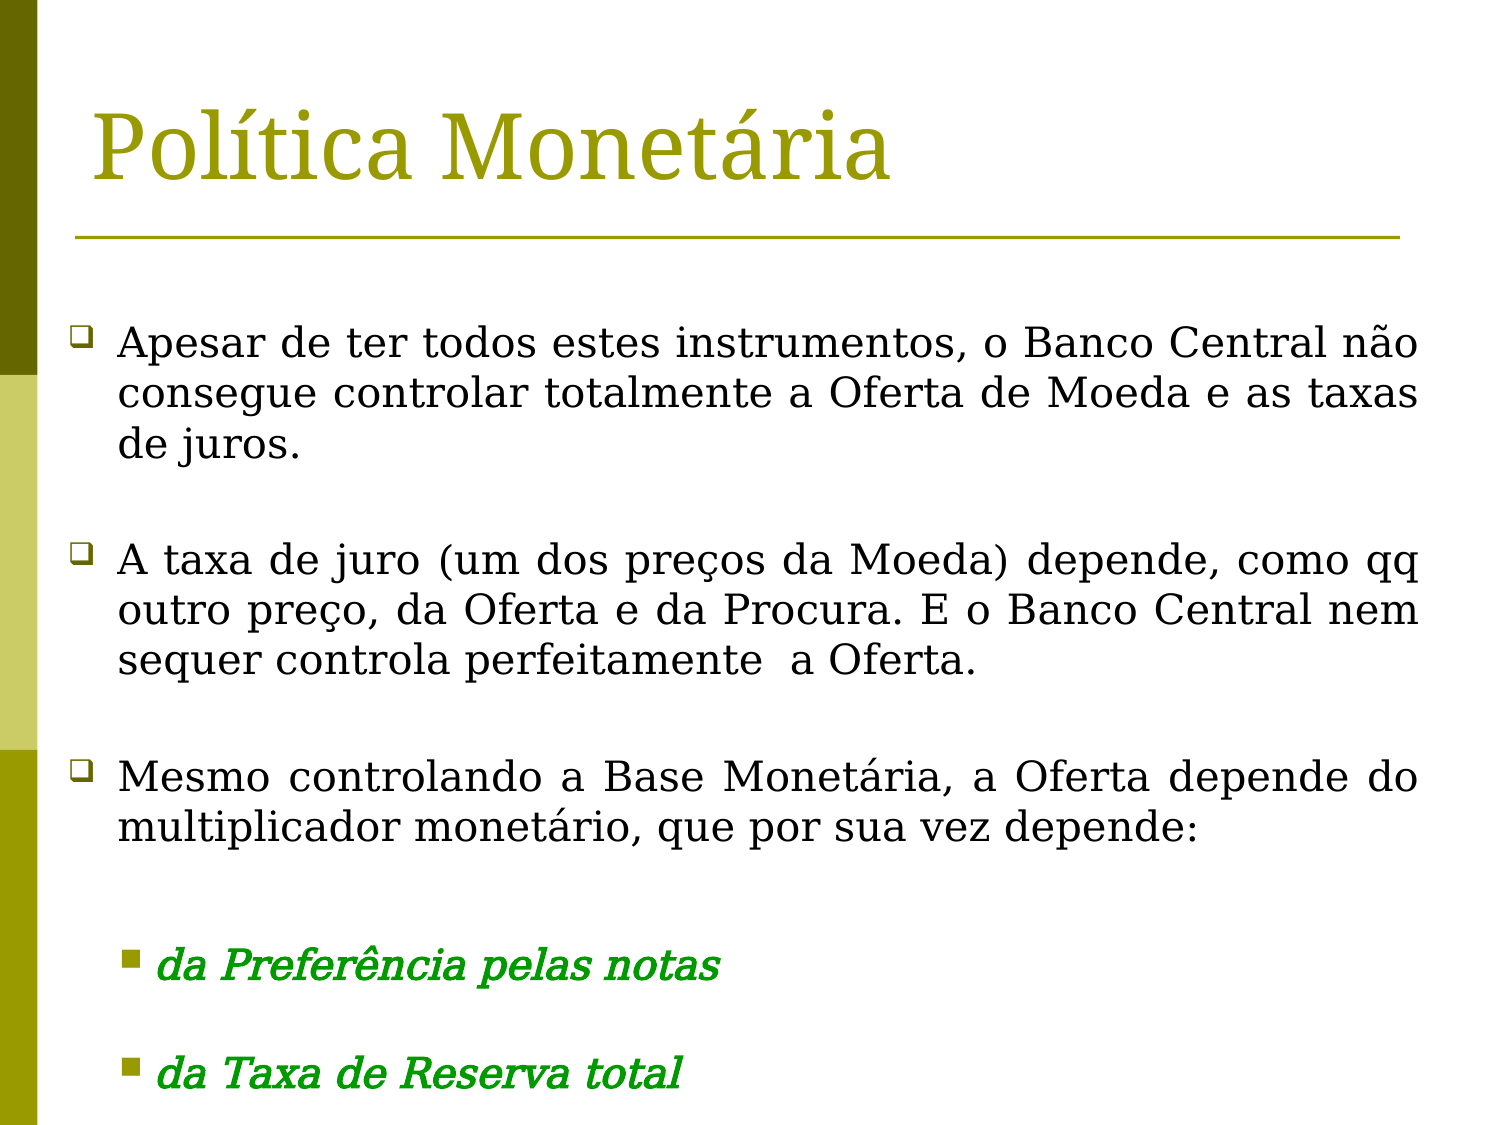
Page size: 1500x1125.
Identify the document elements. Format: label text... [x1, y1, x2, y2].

list Apesar de ter todos estes instrumentos, o Banco Central não consegue controlar totalmente a Oferta de Moeda e as taxas de juros. A taxa de juro (um dos preços da Moeda) depende, como qq outro preço, da Oferta e da Procura. E o Banco Central nem sequer controla perfeitamente a Oferta. Mesmo controlando a Base Monetária, a Oferta depende do multiplicador monetário, que por sua vez depende: da Preferência pelas notas da Taxa de Reserva total [29, 255, 1436, 1125]
title Política Monetária [76, 78, 1408, 206]
